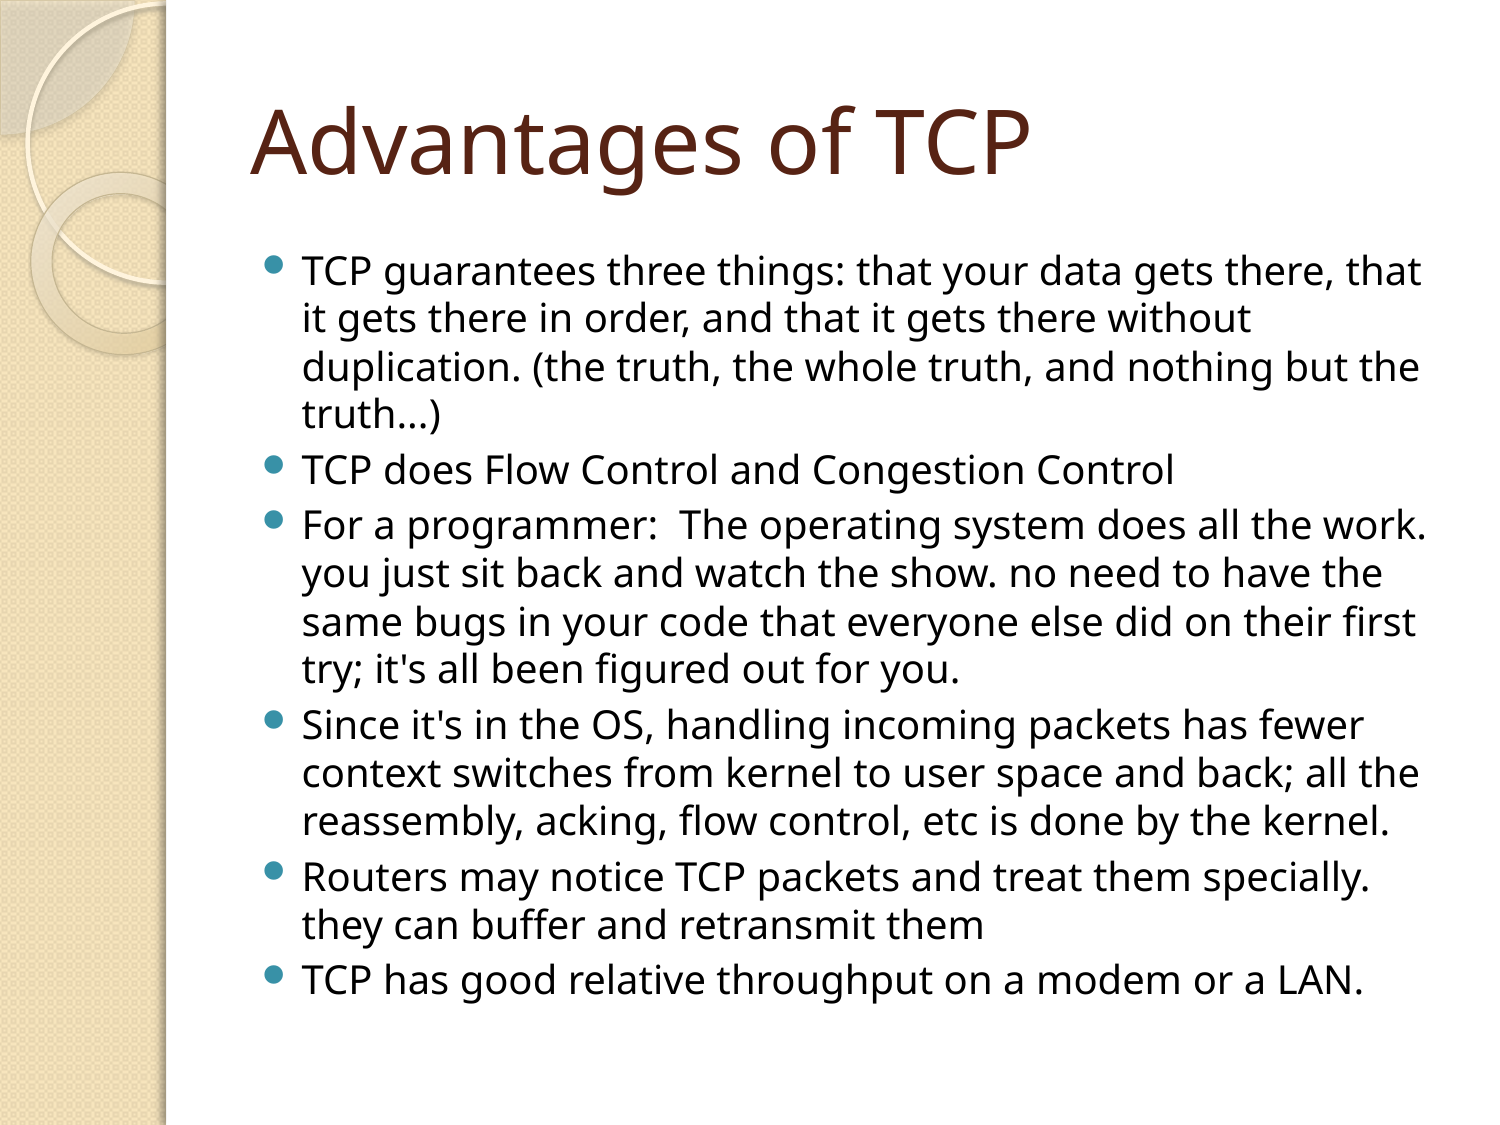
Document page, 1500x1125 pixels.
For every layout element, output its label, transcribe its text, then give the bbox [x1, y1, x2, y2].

list TCP guarantees three things: that your data gets there, that it gets there in order, and that it gets there without duplication. (the truth, the whole truth, and nothing but the truth...) TCP does Flow Control and Congestion Control For a programmer: The operating system does all the work. you just sit back and watch the show. no need to have the same bugs in your code that everyone else did on their first try; it's all been figured out for you. Since it's in the OS, handling incoming packets has fewer context switches from kernel to user space and back; all the reassembly, acking, flow control, etc is done by the kernel. Routers may notice TCP packets and treat them specially. they can buffer and retransmit them TCP has good relative throughput on a modem or a LAN. [235, 237, 1466, 1025]
title Advantages of TCP [235, 45, 1466, 233]
